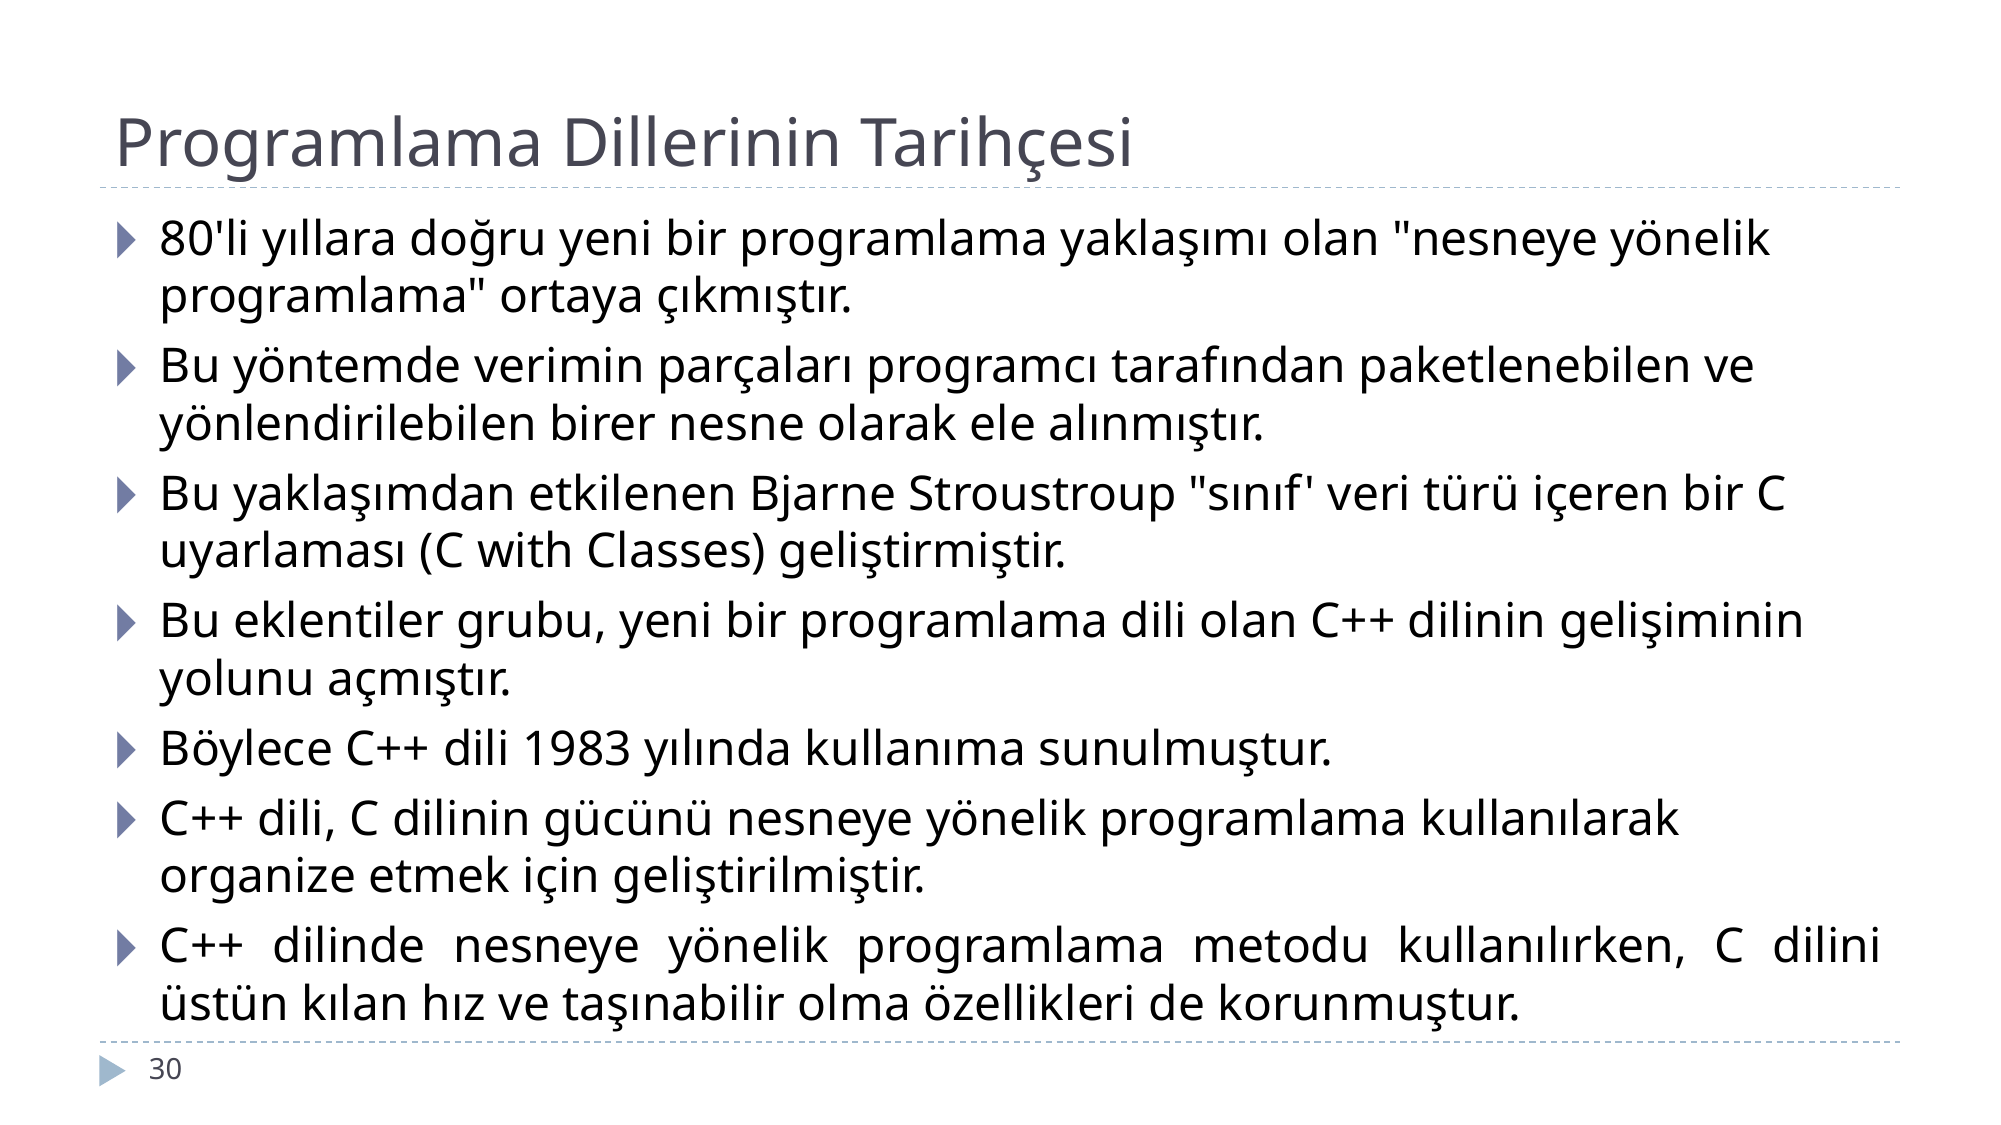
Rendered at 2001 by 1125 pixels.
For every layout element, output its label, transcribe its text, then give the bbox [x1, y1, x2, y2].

title Programlama Dillerinin Tarihçesi [99, 24, 1900, 188]
list 80'li yıllara doğru yeni bir programlama yaklaşımı olan "nesneye yönelik programlama" ortaya çıkmıştır. Bu yöntemde verimin parçaları programcı tarafından paketlenebilen ve yönlendirilebilen birer nesne olarak ele alınmıştır. Bu yaklaşımdan etkilenen Bjarne Stroustroup "sınıf' veri türü içeren bir C uyarlaması (C with Classes) geliştirmiştir. Bu eklentiler grubu, yeni bir programlama dili olan C++ dilinin gelişiminin yolunu açmıştır. Böylece C++ dili 1983 yılında kullanıma sunulmuştur. C++ dili, C dilinin gücünü nesneye yönelik programlama kullanılarak organize etmek için geliştirilmiştir. C++ dilinde nesneye yönelik programlama metodu kullanılırken, C dilini üstün kılan hız ve taşınabilir olma özellikleri de korunmuştur. [99, 200, 1900, 1010]
slide_number ‹#› [133, 1042, 568, 1103]
